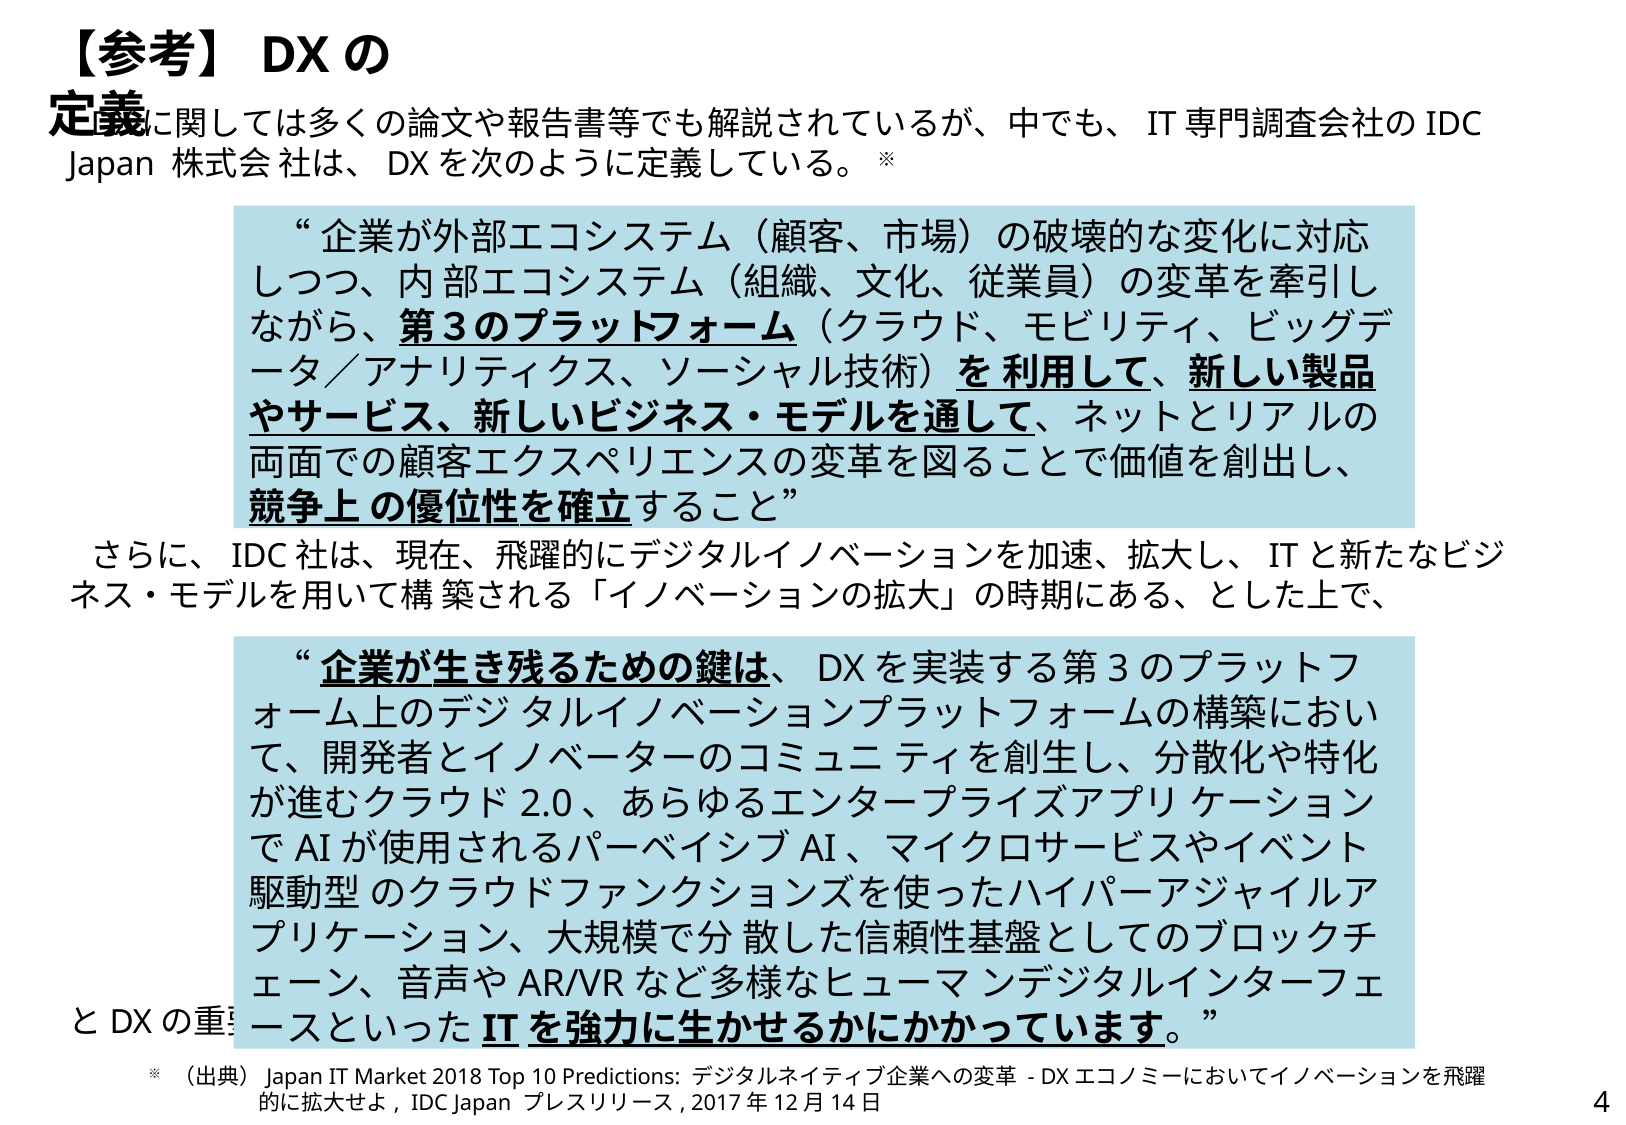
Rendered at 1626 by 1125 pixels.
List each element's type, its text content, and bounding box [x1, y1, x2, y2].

text_box DXに関しては多くの論文や報告書等でも解説されているが、中でも、IT専門調査会社のIDC Japan 株式会 社は、DXを次のように定義している。 ※ [64, 99, 1536, 182]
text_box “企業が生き残るための鍵は、DXを実装する第3のプラットフォーム上のデジ タルイノベーションプラットフォームの構築において、開発者とイノベーターのコミュニ ティを創生し、分散化や特化が進むクラウド2.0、あらゆるエンタープライズアプリ ケーションでAIが使用されるパーベイシブAI、マイクロサービスやイベント駆動型 のクラウドファンクションズを使ったハイパーアジャイルアプリケーション、大規模で分 散した信頼性基盤としてのブロックチェーン、音声やAR/VRなど多様なヒューマ ンデジタルインターフェースといったITを強力に生かせるかにかかっています。” [233, 636, 1415, 1049]
text_box 4 [1591, 1080, 1614, 1118]
text_box とDXの重要性を強調している。 ※ （出典）Japan IT Market 2018 Top 10 Predictions: デジタルネイティブ企業への変革 - DXエコノミーにおいてイノベーションを飛躍的に拡大せよ, IDC Japan プレスリリース, 2017年12月14日 [62, 998, 1495, 1115]
title 【参考】DXの定義 [45, 20, 422, 211]
text_box さらに、IDC社は、現在、飛躍的にデジタルイノベーションを加速、拡大し、ITと新たなビジネス・モデルを用いて構 築される「イノベーションの拡大」の時期にある、とした上で、 [66, 532, 1540, 615]
text_box “企業が外部エコシステム（顧客、市場）の破壊的な変化に対応しつつ、内 部エコシステム（組織、文化、従業員）の変革を牽引しながら、第３のプラット フォーム（クラウド、モビリティ、ビッグデータ／アナリティクス、ソーシャル技術）を 利用して、新しい製品やサービス、新しいビジネス・モデルを通して、ネットとリア ルの両面での顧客エクスペリエンスの変革を図ることで価値を創出し、競争上 の優位性を確立すること” [233, 205, 1415, 529]
